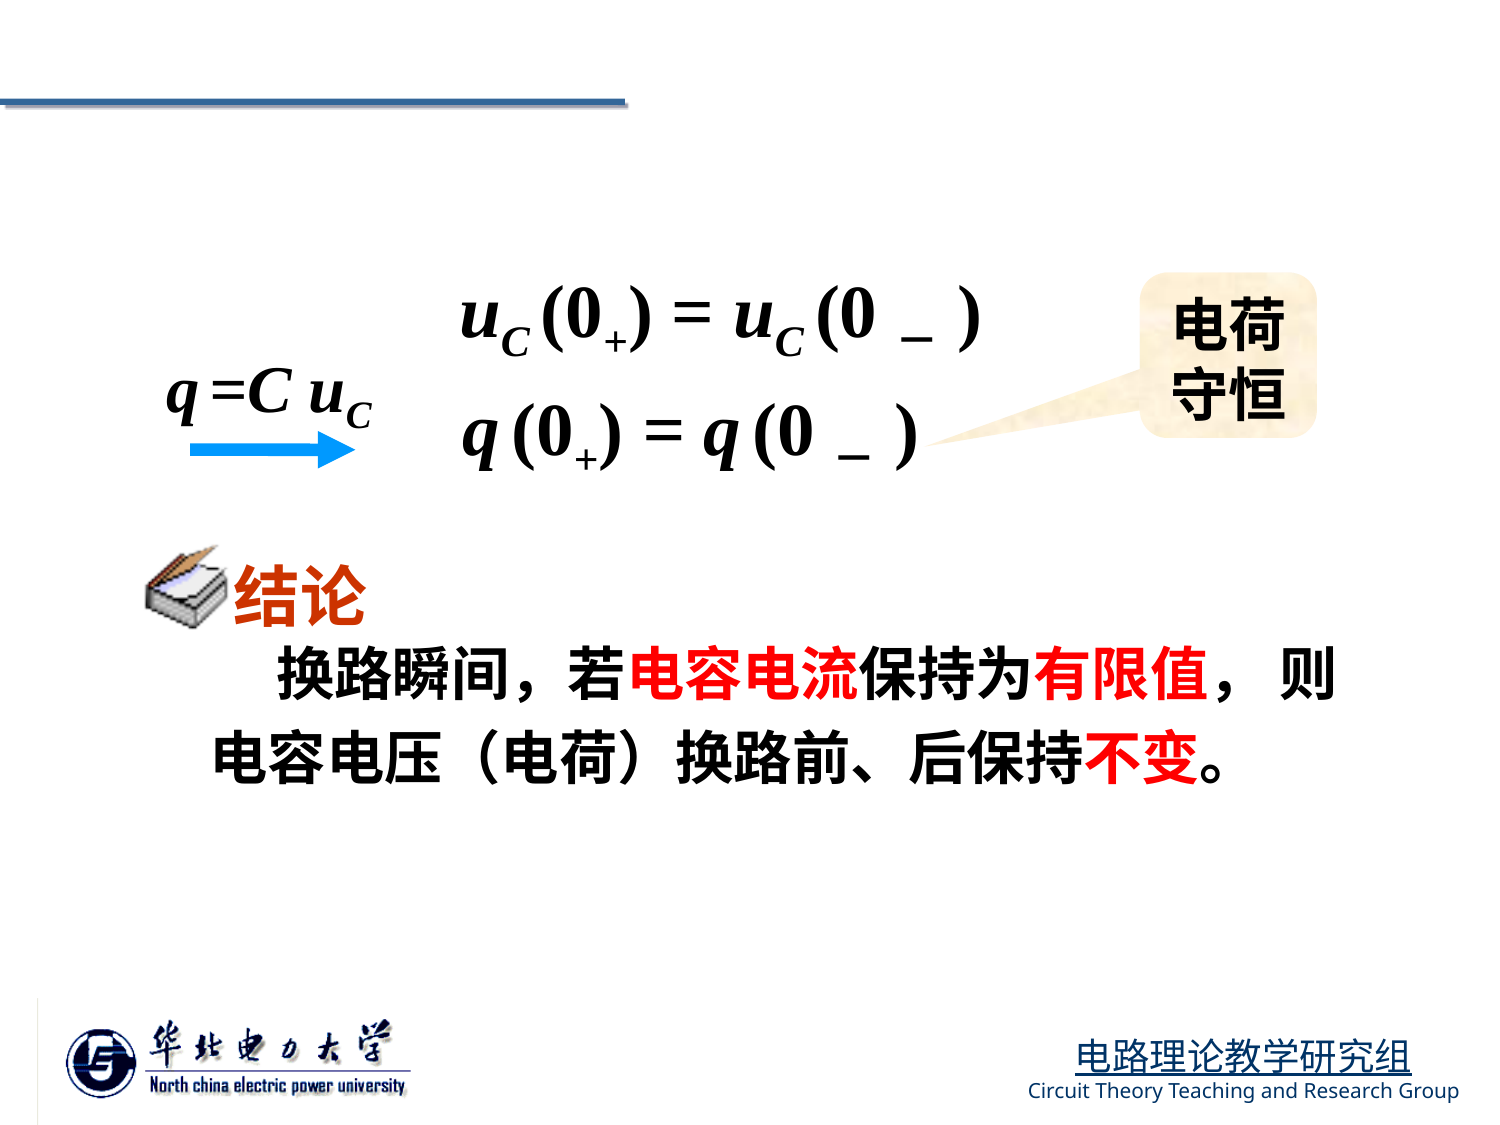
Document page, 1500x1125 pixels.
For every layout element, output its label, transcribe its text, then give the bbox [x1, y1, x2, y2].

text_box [147, 342, 391, 450]
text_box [112, 520, 382, 661]
text_box 电荷守恒 [923, 272, 1317, 447]
text_box 换路瞬间，若电容电流保持为有限值， 则电容电压（电荷）换路前、后保持不变。 [194, 615, 1376, 799]
text_box uC (0+) = uC (0－) [442, 255, 999, 373]
text_box q (0+) = q (0－) [407, 372, 975, 491]
picture [37, 997, 413, 1125]
